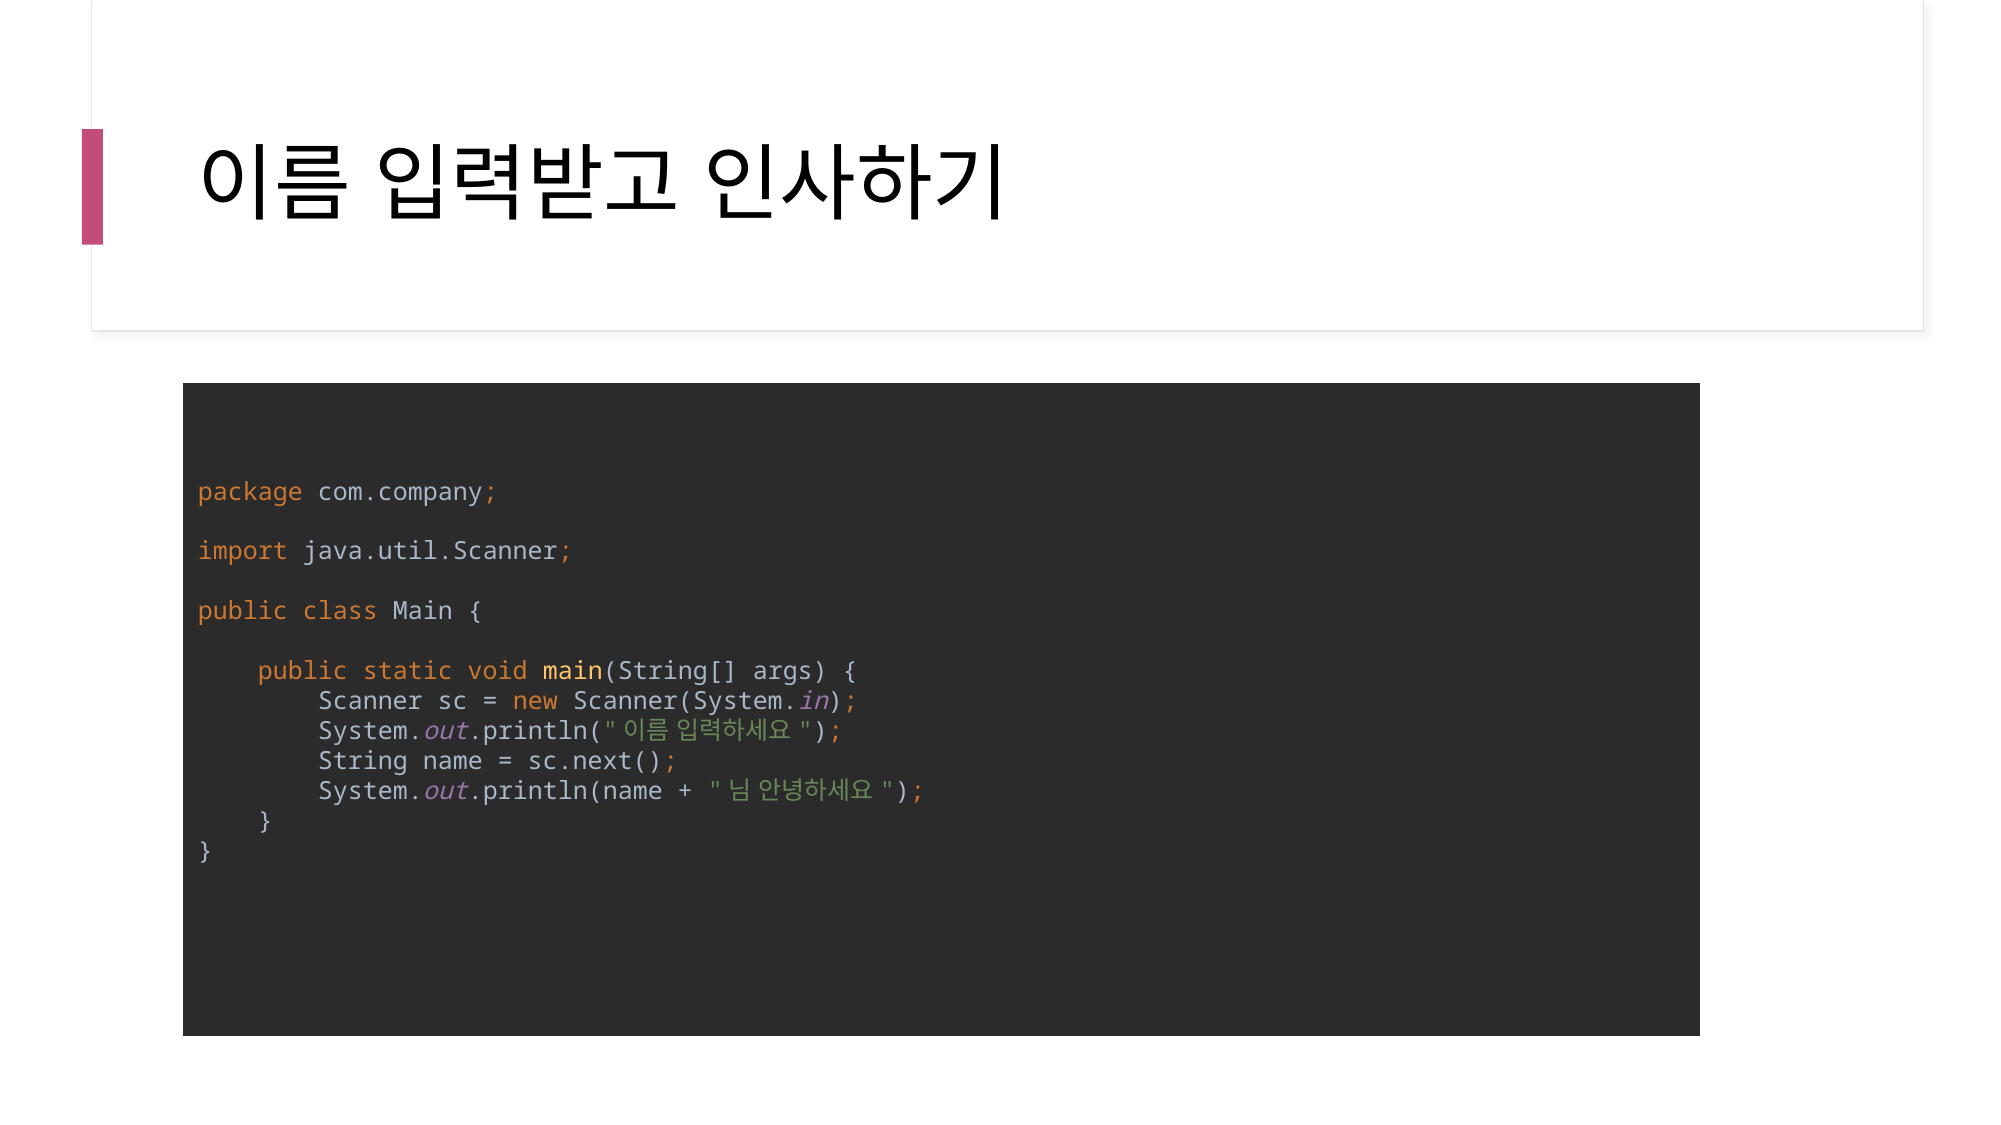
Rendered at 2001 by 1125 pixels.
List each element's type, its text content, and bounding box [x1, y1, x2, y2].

title 이름 입력받고 인사하기 [183, 90, 1851, 284]
list package com.company; import java.util.Scanner; public class Main { public static void main(String[] args) { Scanner sc = new Scanner(System.in); System.out.println("이름 입력하세요"); String name = sc.next(); System.out.println(name + "님 안녕하세요"); } } [183, 383, 1700, 1036]
